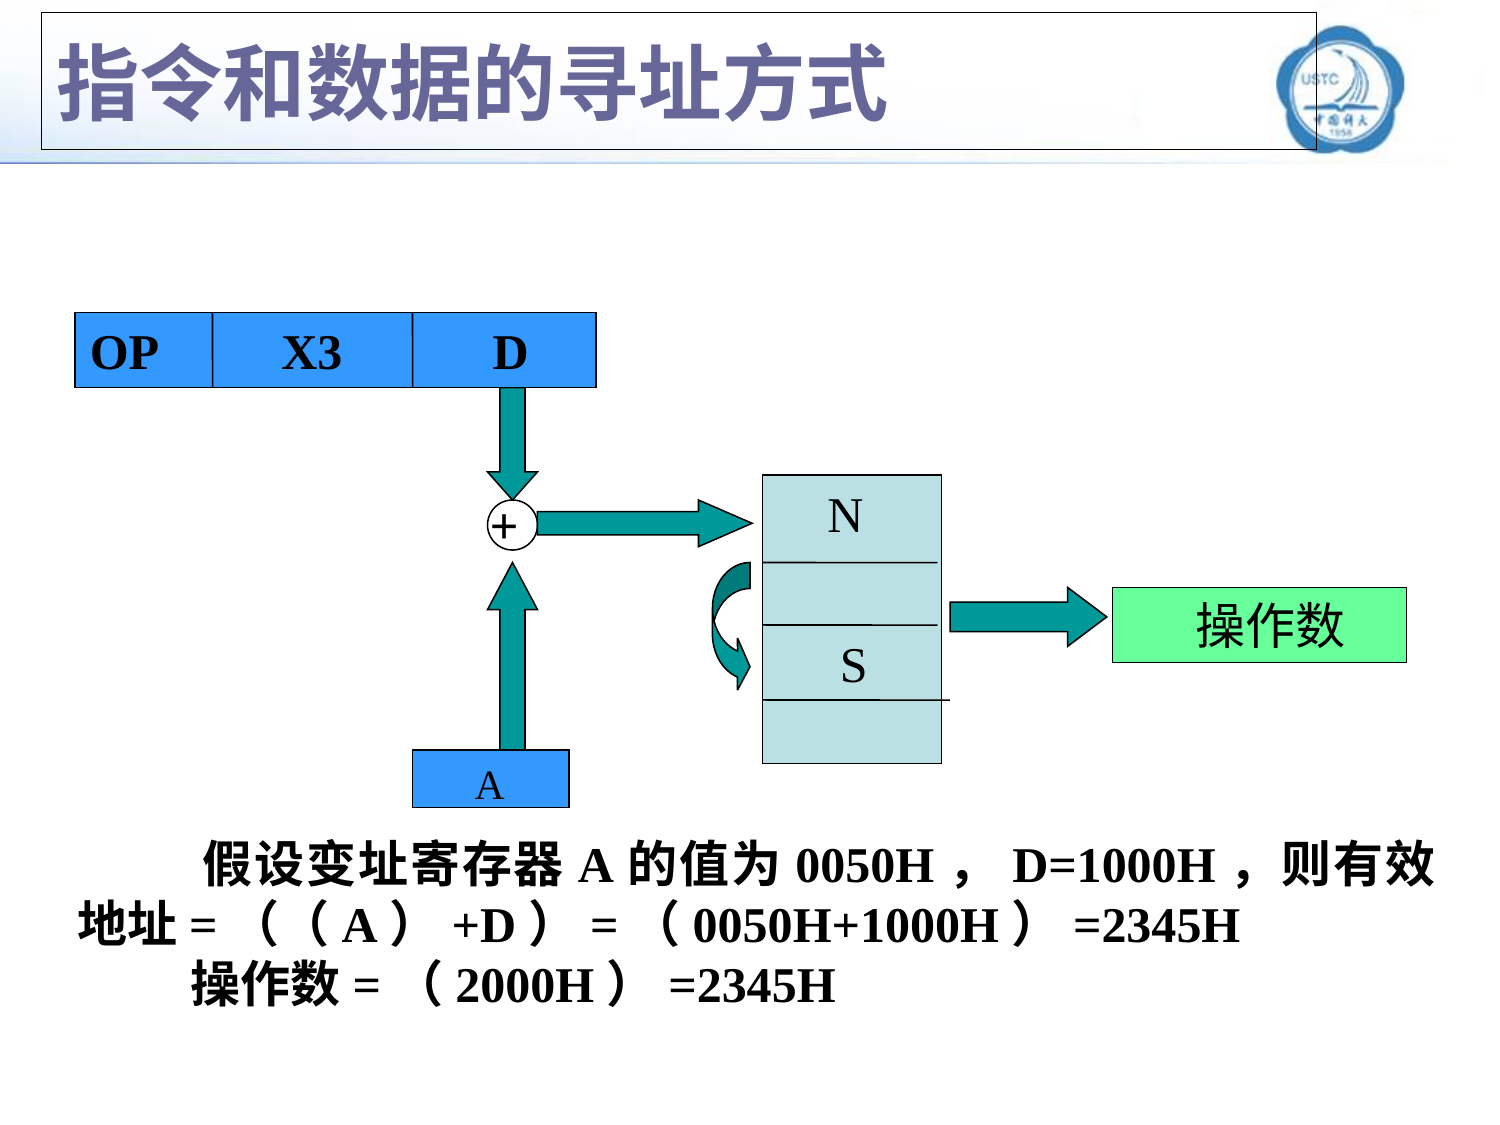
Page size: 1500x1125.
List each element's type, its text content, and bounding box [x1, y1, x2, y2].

title 指令和数据的寻址方式 [41, 12, 1317, 150]
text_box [74, 312, 1407, 808]
text_box 假设变址寄存器A的值为0050H，D=1000H，则有效地址=（（A）+D）=（0050H+1000H）=2345H 操作数=（2000H）=2345H [62, 824, 1450, 1020]
picture [0, 0, 1500, 164]
